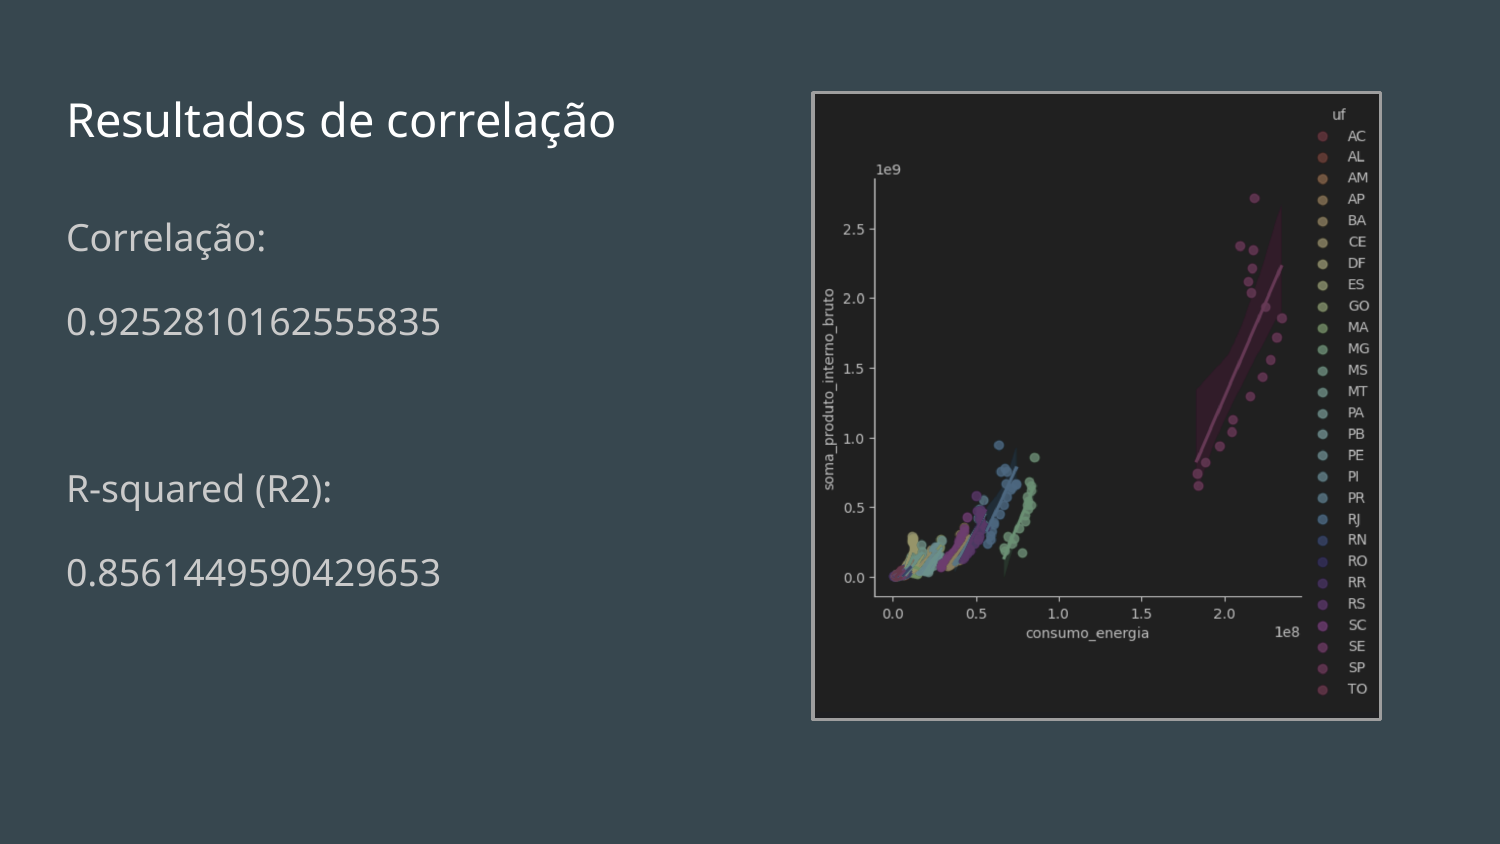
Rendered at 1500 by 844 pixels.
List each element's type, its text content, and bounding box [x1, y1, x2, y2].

title Resultados de correlação [51, 72, 1449, 167]
list Correlação: 0.9252810162555835 R-squared (R2): 0.8561449590429653 [51, 189, 1449, 750]
picture [814, 93, 1380, 719]
